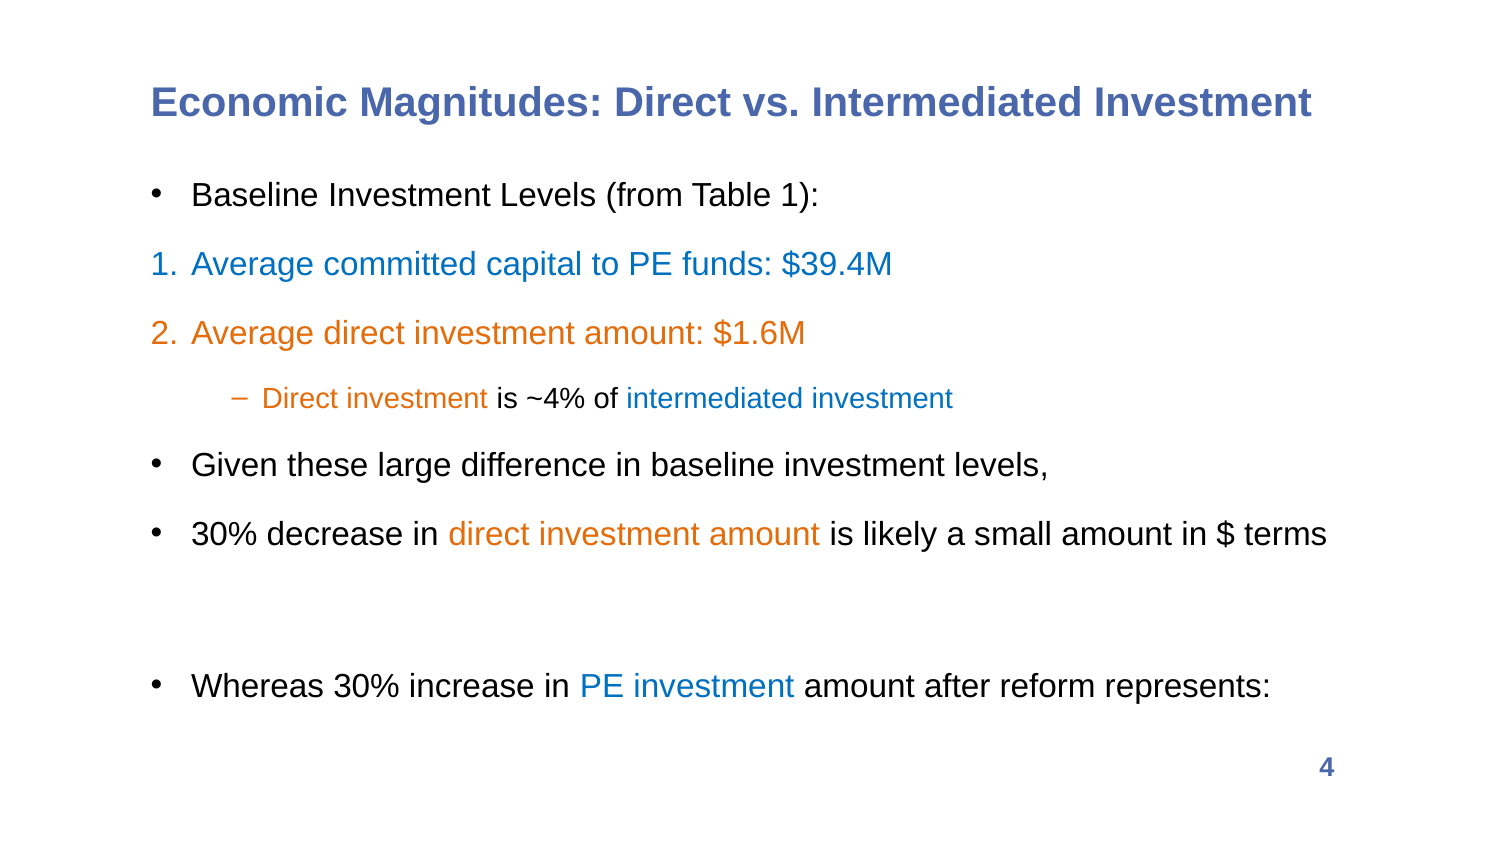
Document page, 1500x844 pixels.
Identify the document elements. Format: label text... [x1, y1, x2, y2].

list Economic Magnitudes: Direct vs. Intermediated Investment [150, 50, 1350, 157]
